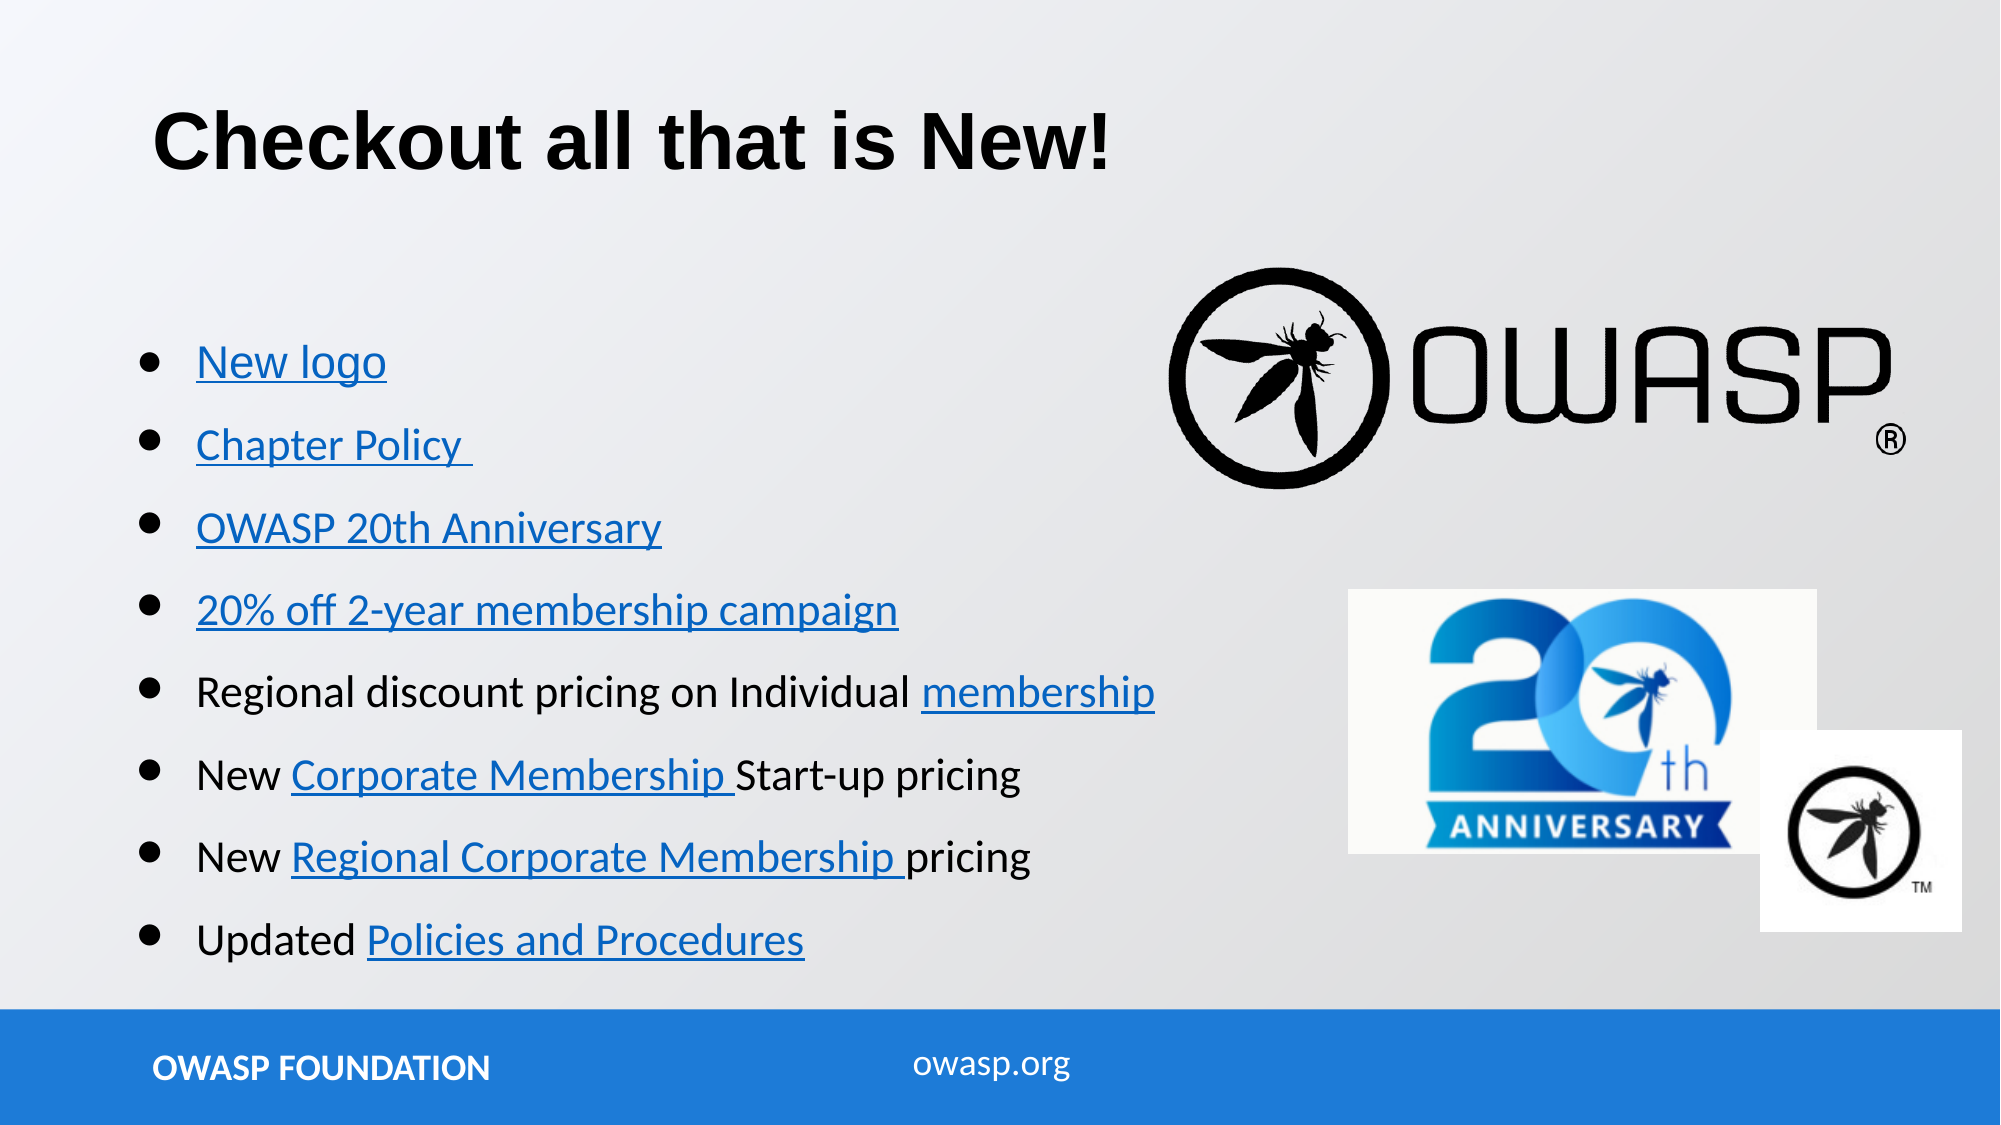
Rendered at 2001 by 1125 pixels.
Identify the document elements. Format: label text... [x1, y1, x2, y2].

picture [1347, 589, 1962, 933]
text_box New logo Chapter Policy OWASP 20th Anniversary 20% off 2-year membership campaign Regional discount pricing on Individual membership New Corporate Membership Start-up pricing New Regional Corporate Membership pricing Updated Policies and Procedures [106, 289, 1760, 980]
title Checkout all that is New! [137, 49, 1863, 237]
picture [1129, 236, 1942, 520]
